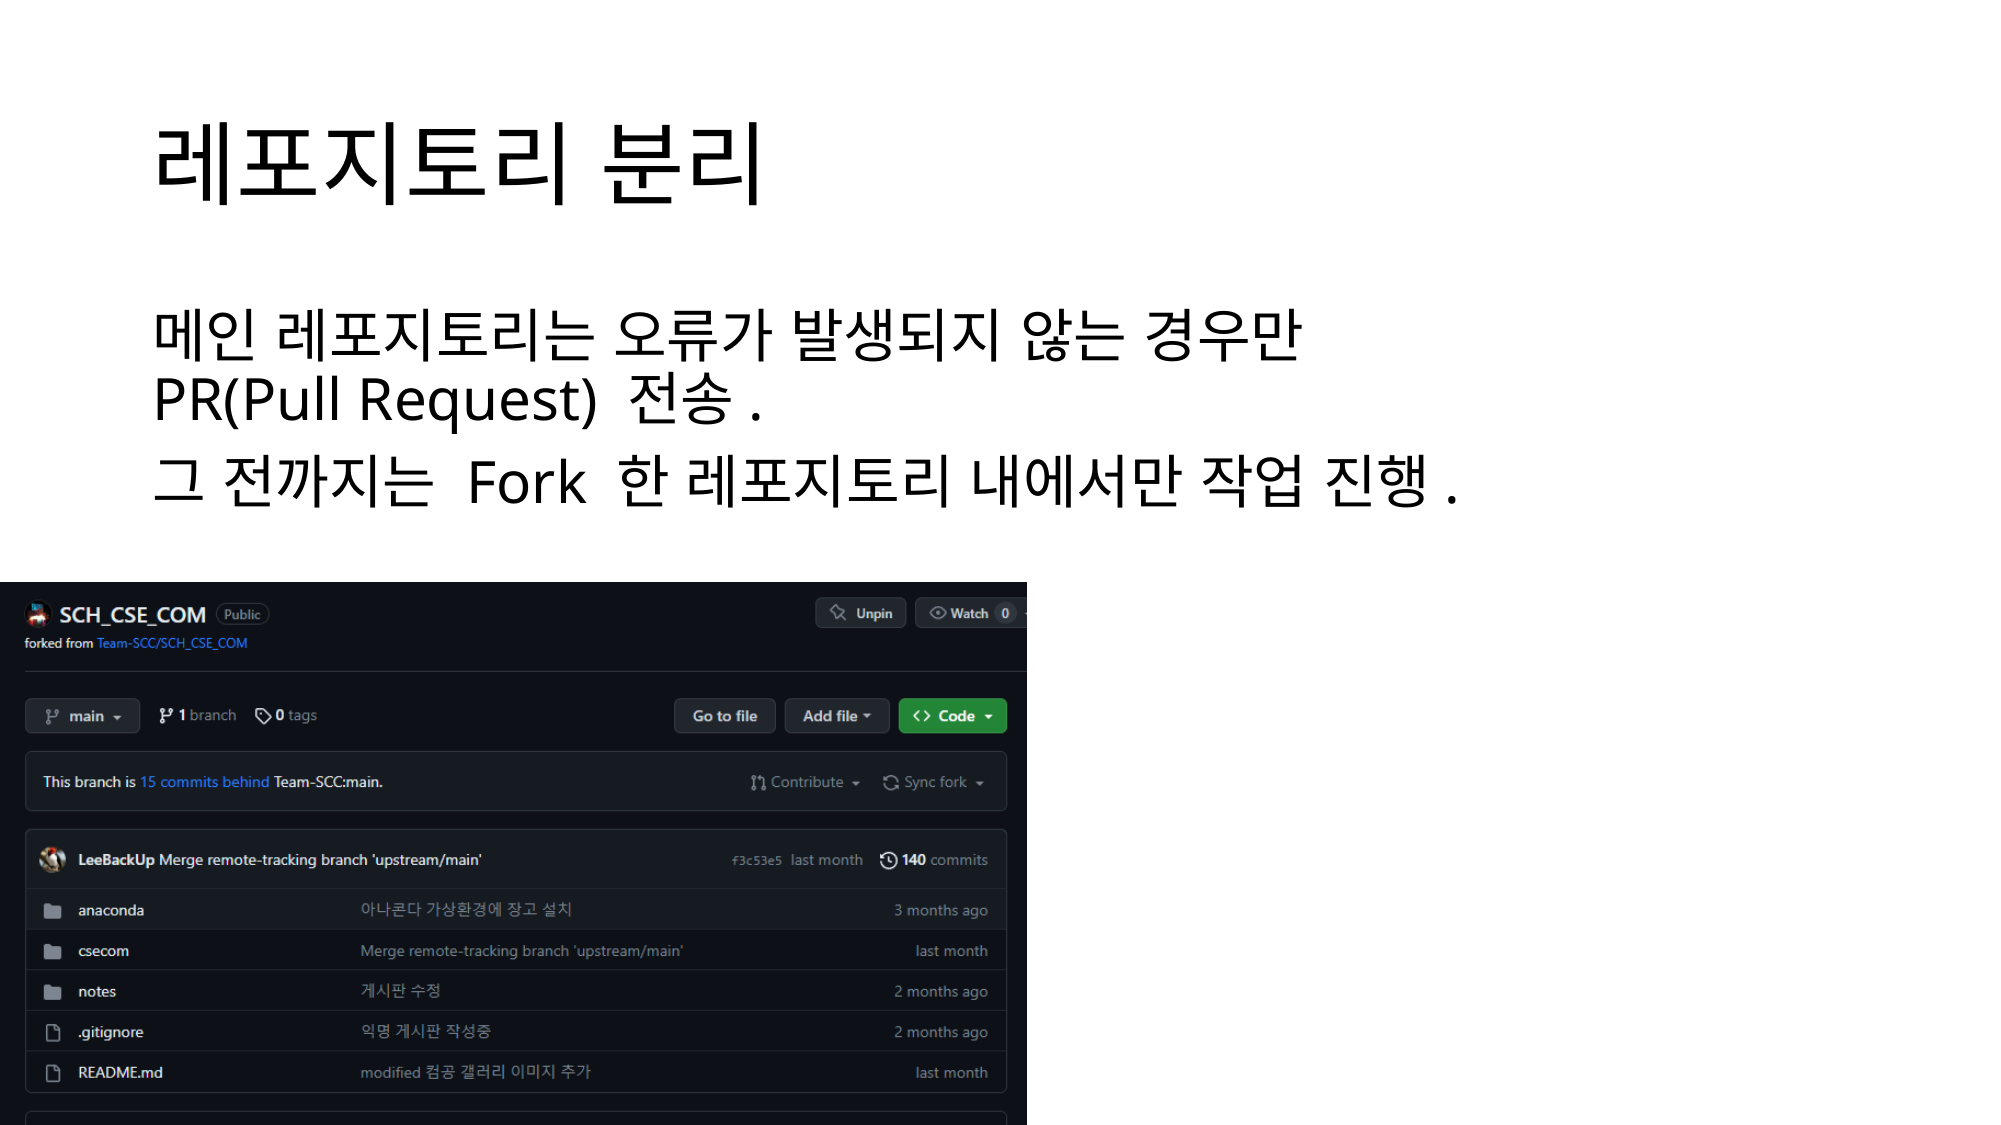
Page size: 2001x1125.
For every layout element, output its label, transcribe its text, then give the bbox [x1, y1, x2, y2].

list 메인 레포지토리는 오류가 발생되지 않는 경우만 PR(Pull Request) 전송. 그 전까지는 Fork 한 레포지토리 내에서만 작업 진행. [137, 299, 1863, 1014]
title 레포지토리 분리 [137, 59, 1863, 278]
picture [0, 582, 1028, 1125]
